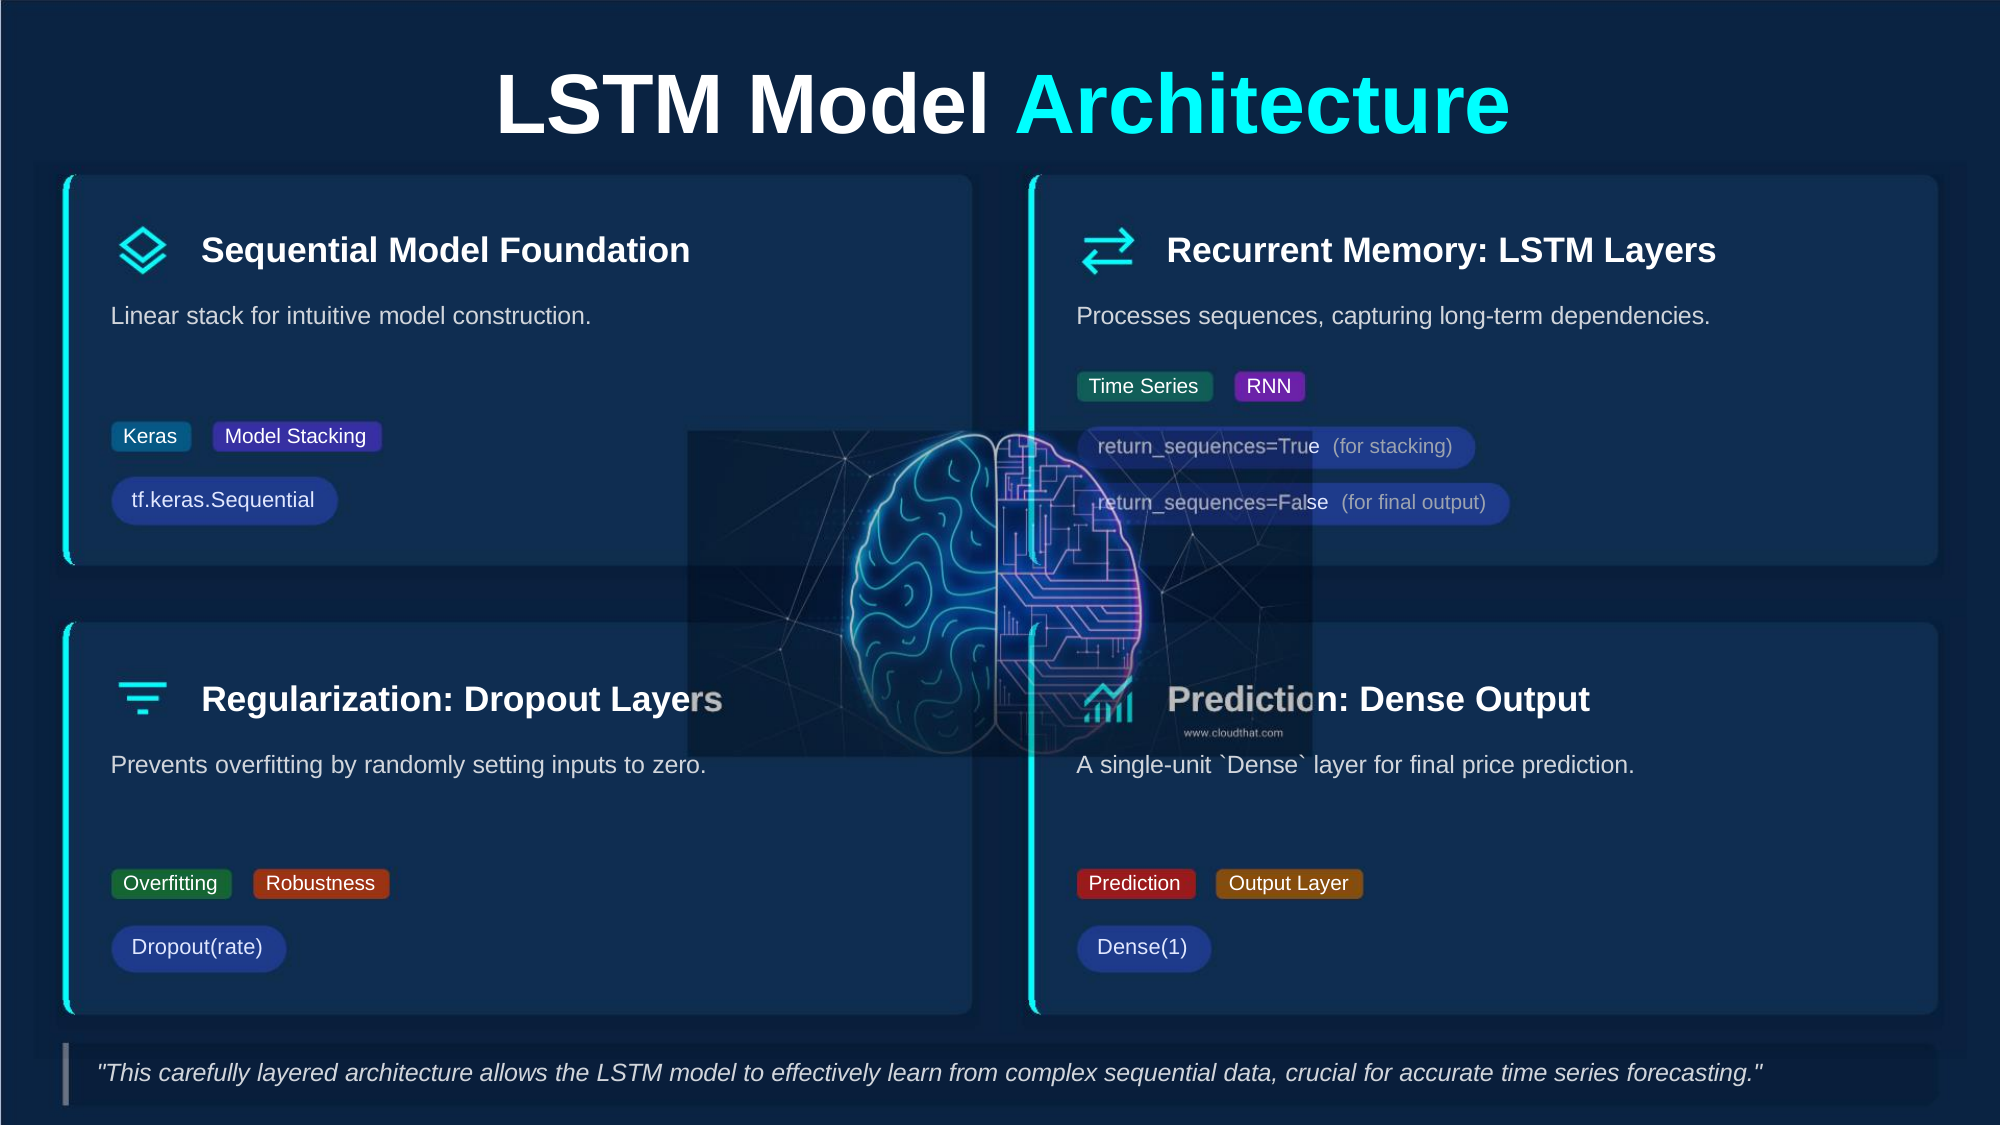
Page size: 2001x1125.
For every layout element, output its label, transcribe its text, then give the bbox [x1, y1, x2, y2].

text_box Prediction Dense(1) [1088, 871, 1215, 960]
text_box RNN [1246, 374, 1318, 398]
text_box "This carefully layered architecture allows the LSTM model to effectively learn from complex sequential data, crucial for accurate time series forecasting." [96, 1058, 1777, 1087]
text_box Recurrent Memory: LSTM Layers [1166, 230, 1740, 270]
text_box Time Series [1088, 374, 1225, 398]
text_box Processes sequences, capturing long-term dependencies. [1076, 302, 1732, 330]
text_box Robustness [265, 871, 402, 895]
text_box Keras [123, 424, 203, 448]
text_box A single-unit `Dense` layer for final price prediction. [1076, 751, 1656, 779]
text_box Sequential Model Foundation [201, 230, 714, 270]
text_box LSTM Model Architecture [495, 56, 1530, 151]
text_box Linear stack for intuitive model construction. [110, 302, 612, 330]
text_box Output Layer [1228, 871, 1376, 895]
text_box Regularization: Dropout Laye [201, 678, 715, 719]
text_box [0, 0, 2000, 1125]
text_box Model Stacking [224, 424, 394, 448]
text_box se (for final output) [1306, 490, 1514, 514]
text_box Overfitting [123, 871, 244, 895]
text_box e (for stacking) [1308, 433, 1480, 458]
text_box n: Dense Output [1316, 678, 1614, 719]
text_box Dropout(rate) [131, 934, 290, 960]
text_box tf.keras.Sequential [131, 487, 343, 513]
text_box Prevents overfitting by randomly setting inputs to zero. [110, 751, 726, 779]
